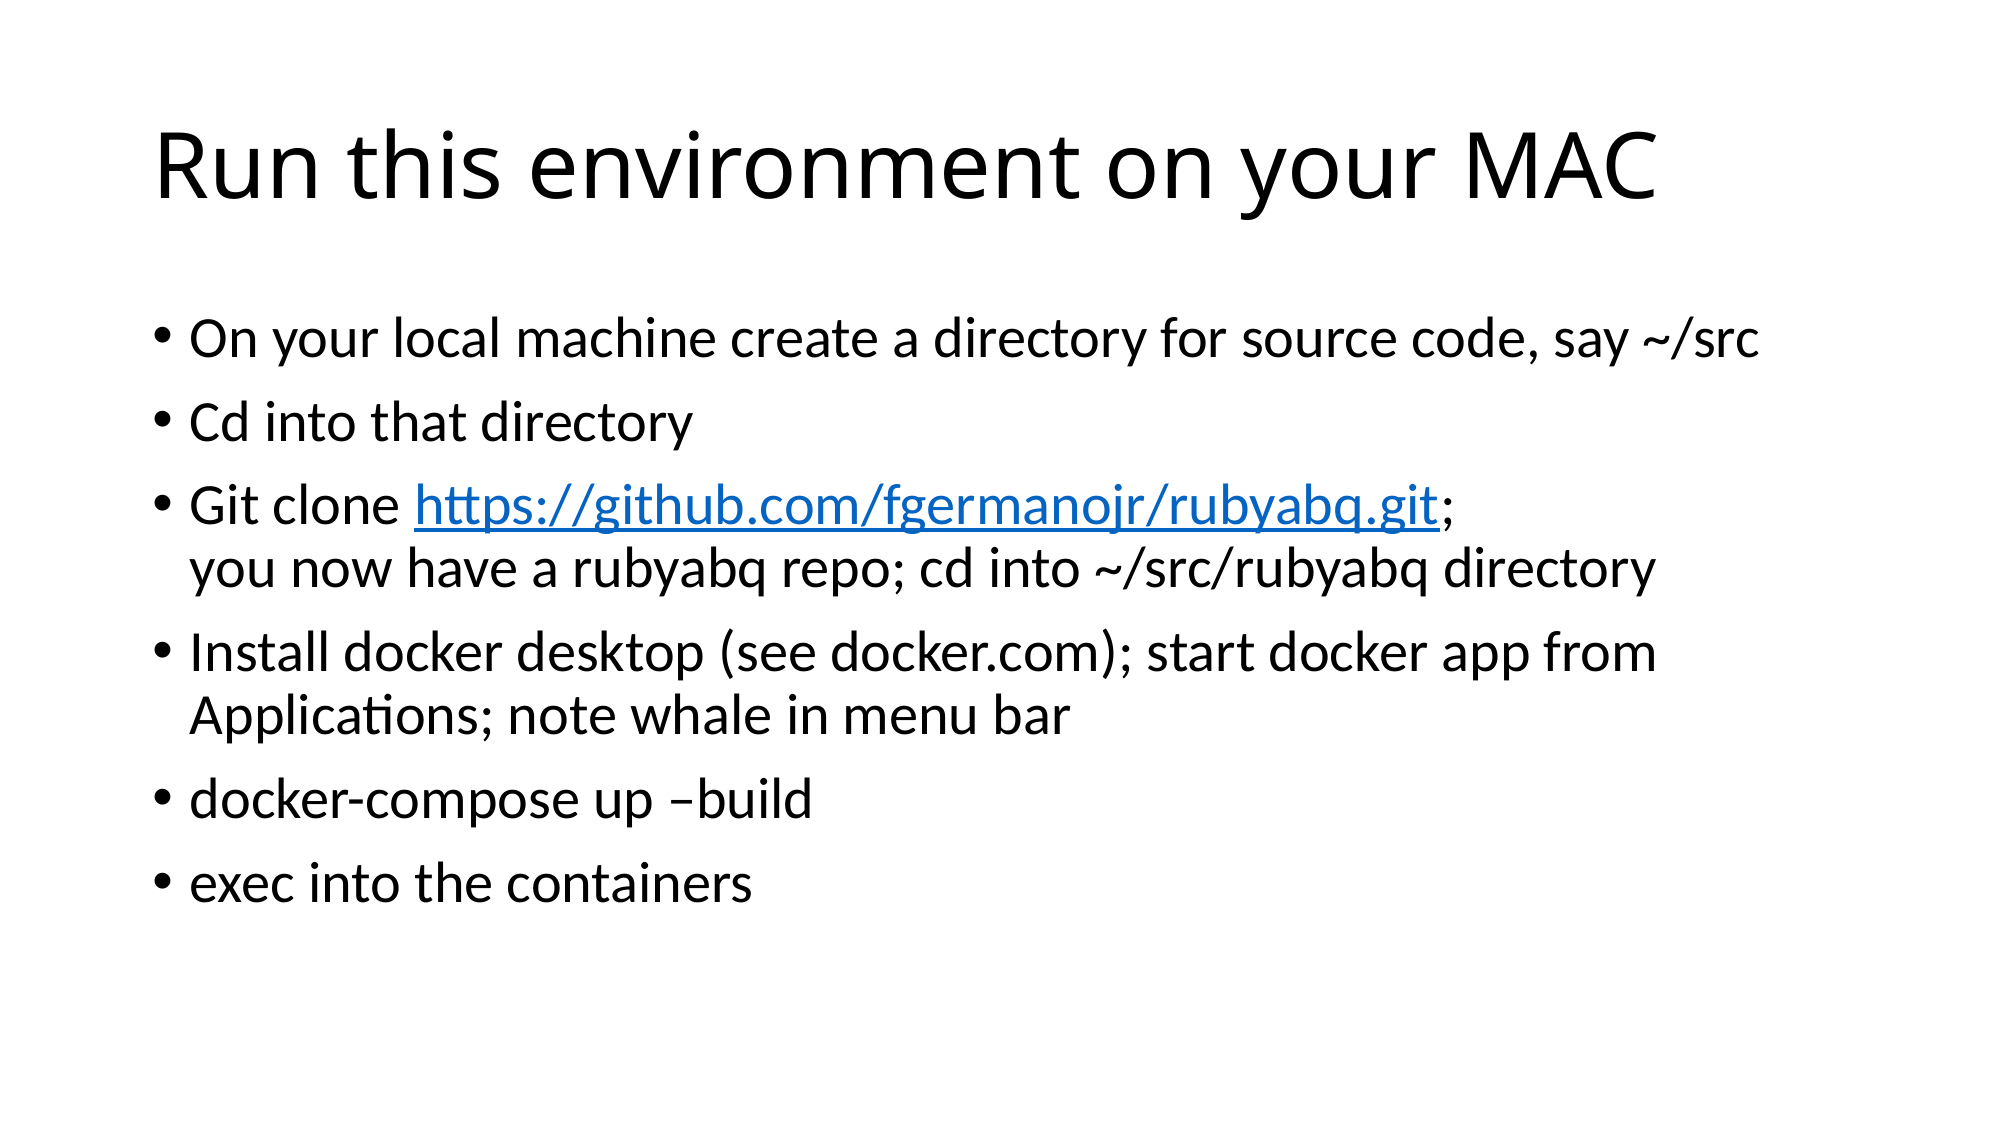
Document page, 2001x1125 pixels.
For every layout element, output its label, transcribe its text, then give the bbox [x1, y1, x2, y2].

list On your local machine create a directory for source code, say ~/src Cd into that directory Git clone https://github.com/fgermanojr/rubyabq.git; you now have a rubyabq repo; cd into ~/src/rubyabq directory Install docker desktop (see docker.com); start docker app from Applications; note whale in menu bar docker-compose up –build exec into the containers [137, 299, 1863, 1014]
title Run this environment on your MAC [137, 59, 1863, 278]
